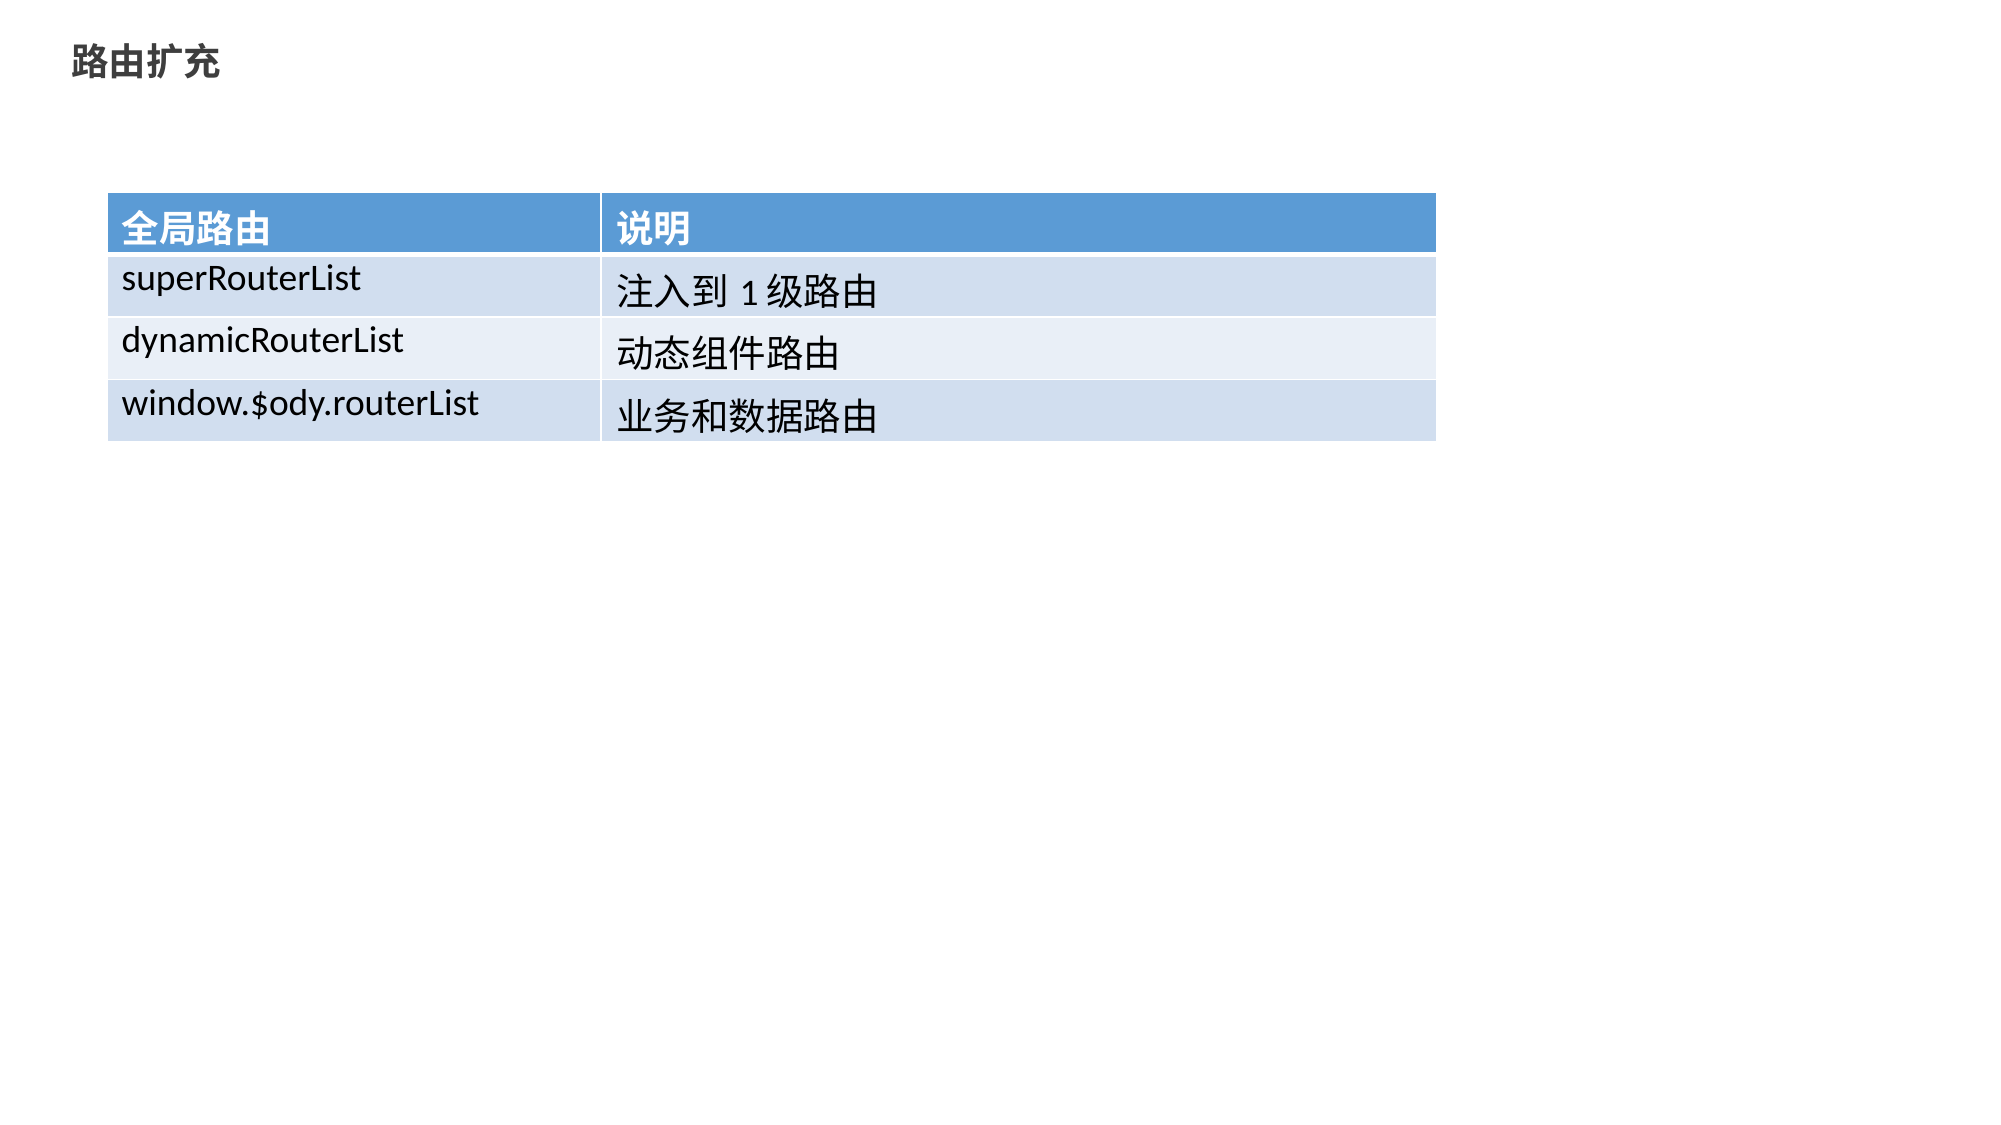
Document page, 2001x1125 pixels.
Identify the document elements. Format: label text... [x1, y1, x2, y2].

table_cell dynamicRouterList [108, 318, 600, 379]
table_cell 注入到1级路由 [602, 257, 1436, 316]
table_header 说明 [602, 193, 1436, 252]
table_cell superRouterList [108, 257, 600, 316]
text_box 路由扩充 [56, 30, 237, 91]
table_header 全局路由 [108, 193, 600, 252]
table_cell window.$ody.routerList [108, 380, 600, 441]
table_cell 业务和数据路由 [602, 380, 1436, 441]
table_cell 动态组件路由 [602, 318, 1436, 379]
